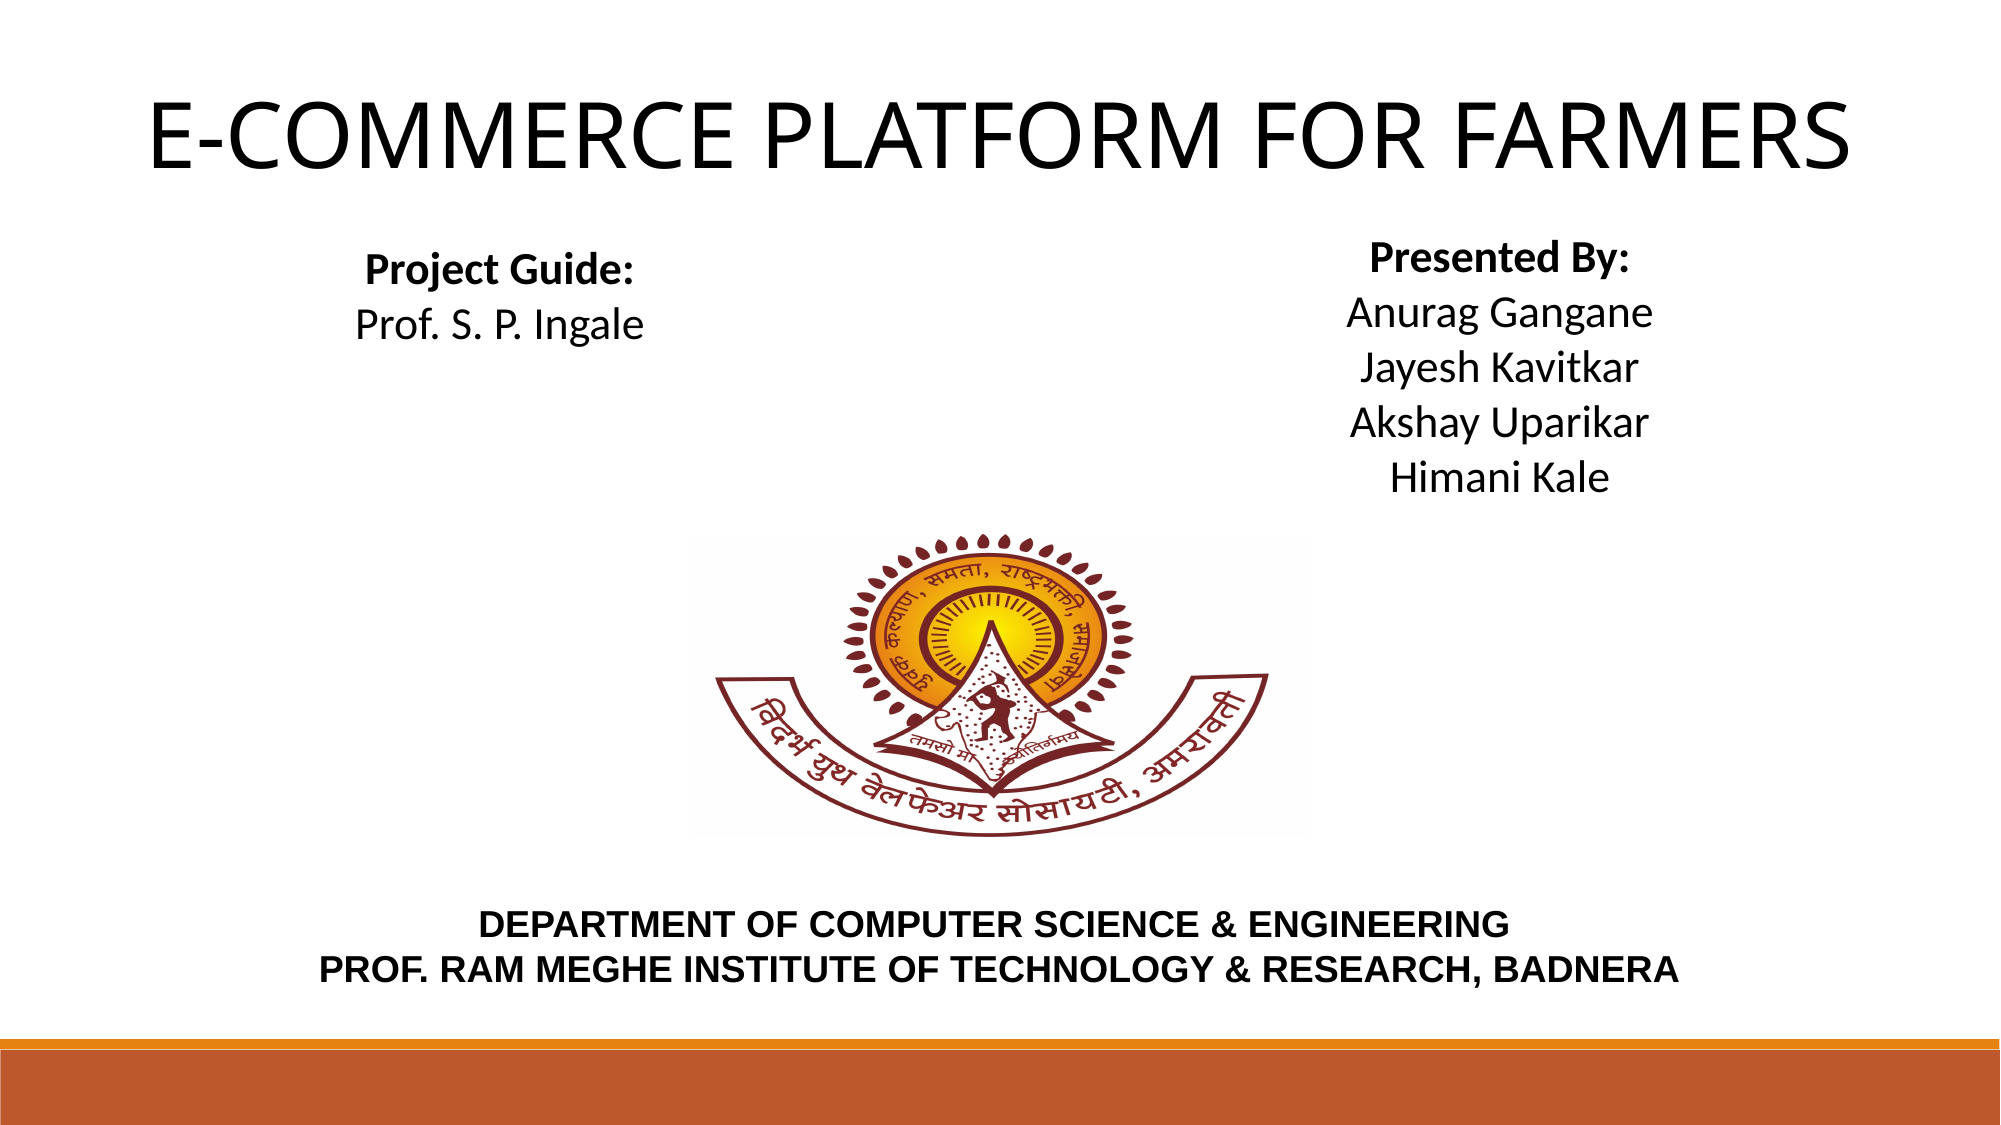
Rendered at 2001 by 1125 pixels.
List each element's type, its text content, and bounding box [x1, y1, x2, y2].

text_box Presented By: Anurag Gangane Jayesh Kavitkar Akshay Uparikar Himani Kale [999, 219, 2000, 509]
text_box Project Guide: Prof. S. P. Ingale [0, 231, 999, 356]
text_box DEPARTMENT OF COMPUTER SCIENCE & ENGINEERING PROF. RAM MEGHE INSTITUTE OF TECHNOLOGY & RESEARCH, BADNERA [0, 892, 2000, 998]
picture [689, 534, 1311, 837]
text_box E-COMMERCE PLATFORM FOR FARMERS [0, 69, 2000, 195]
